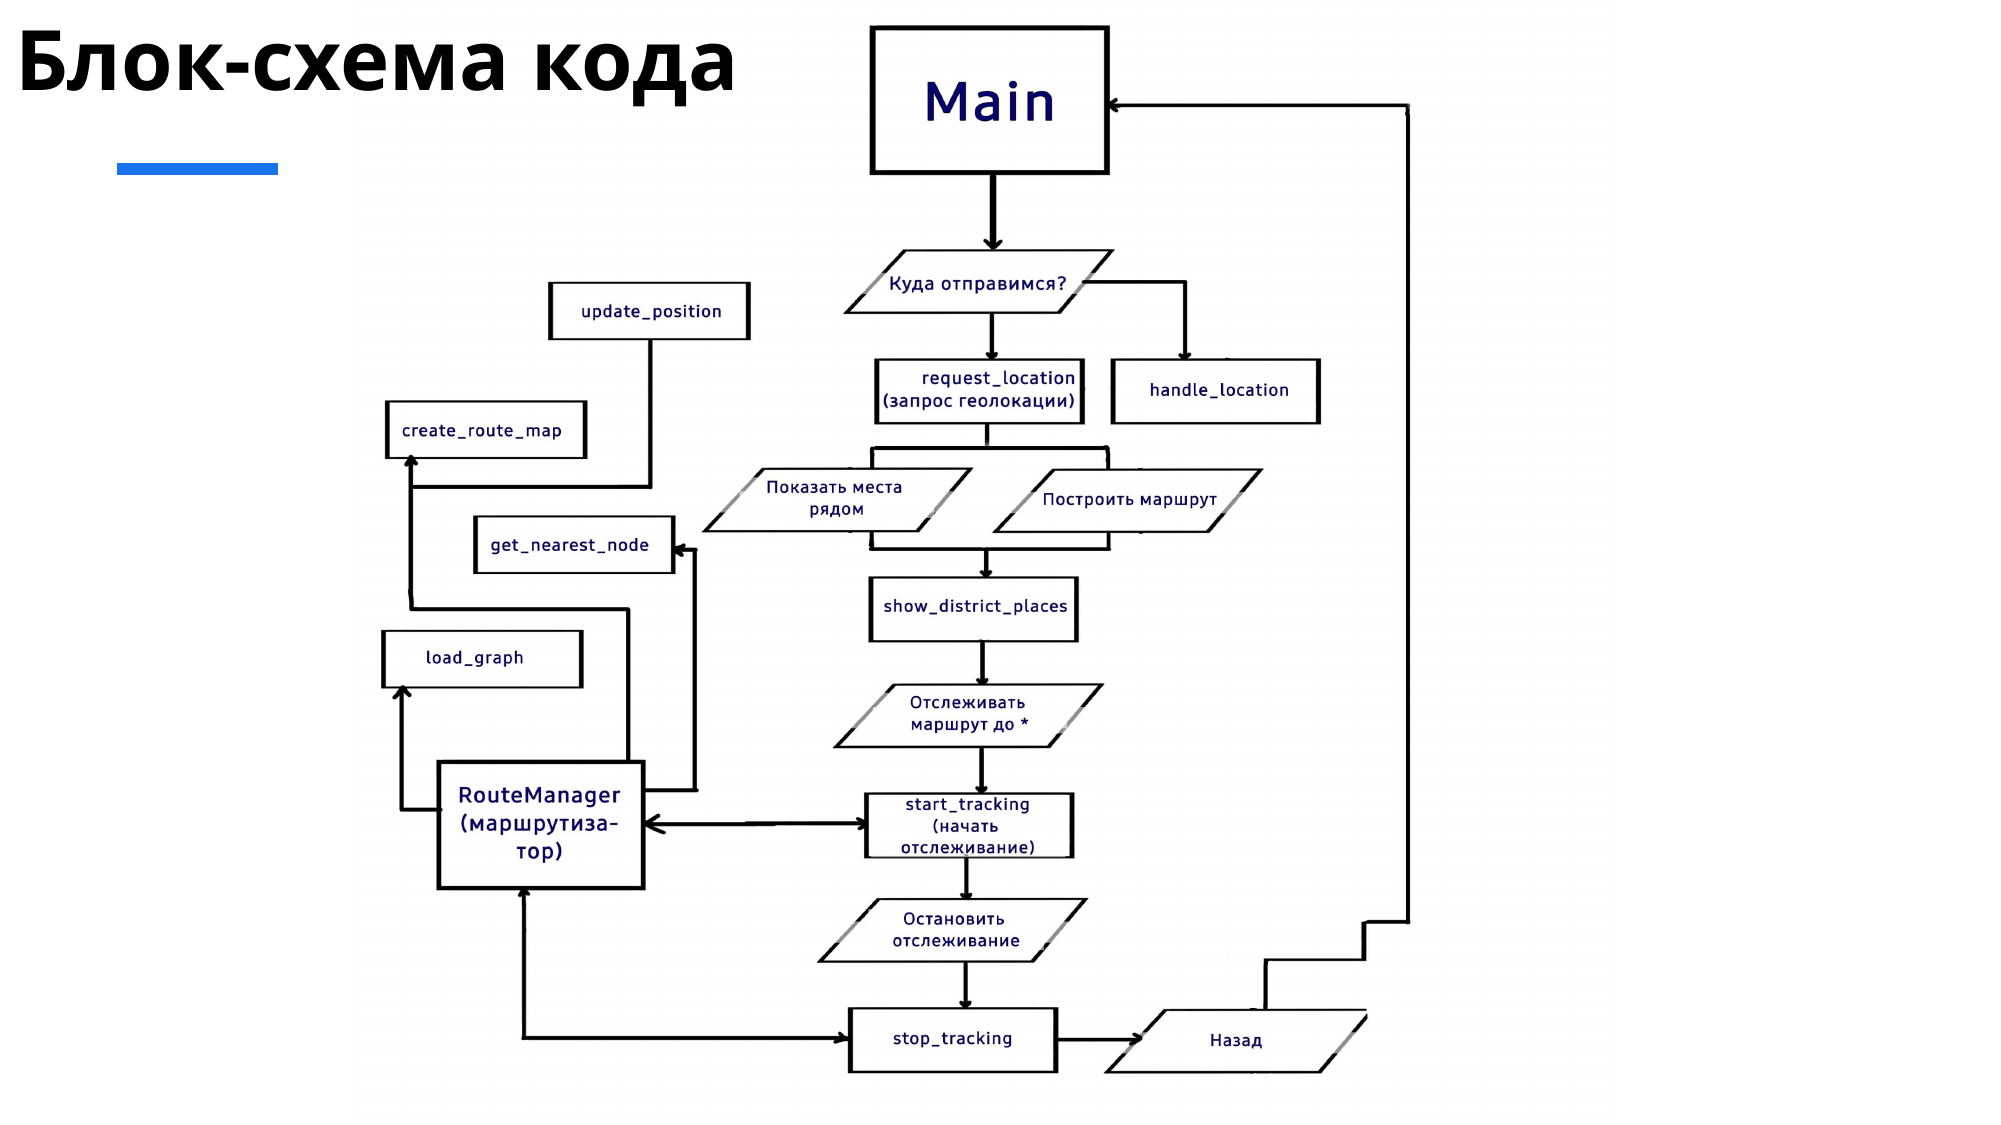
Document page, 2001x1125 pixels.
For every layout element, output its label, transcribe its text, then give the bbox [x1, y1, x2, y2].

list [349, 0, 1616, 1125]
title Блок-схема кода [0, 0, 349, 143]
